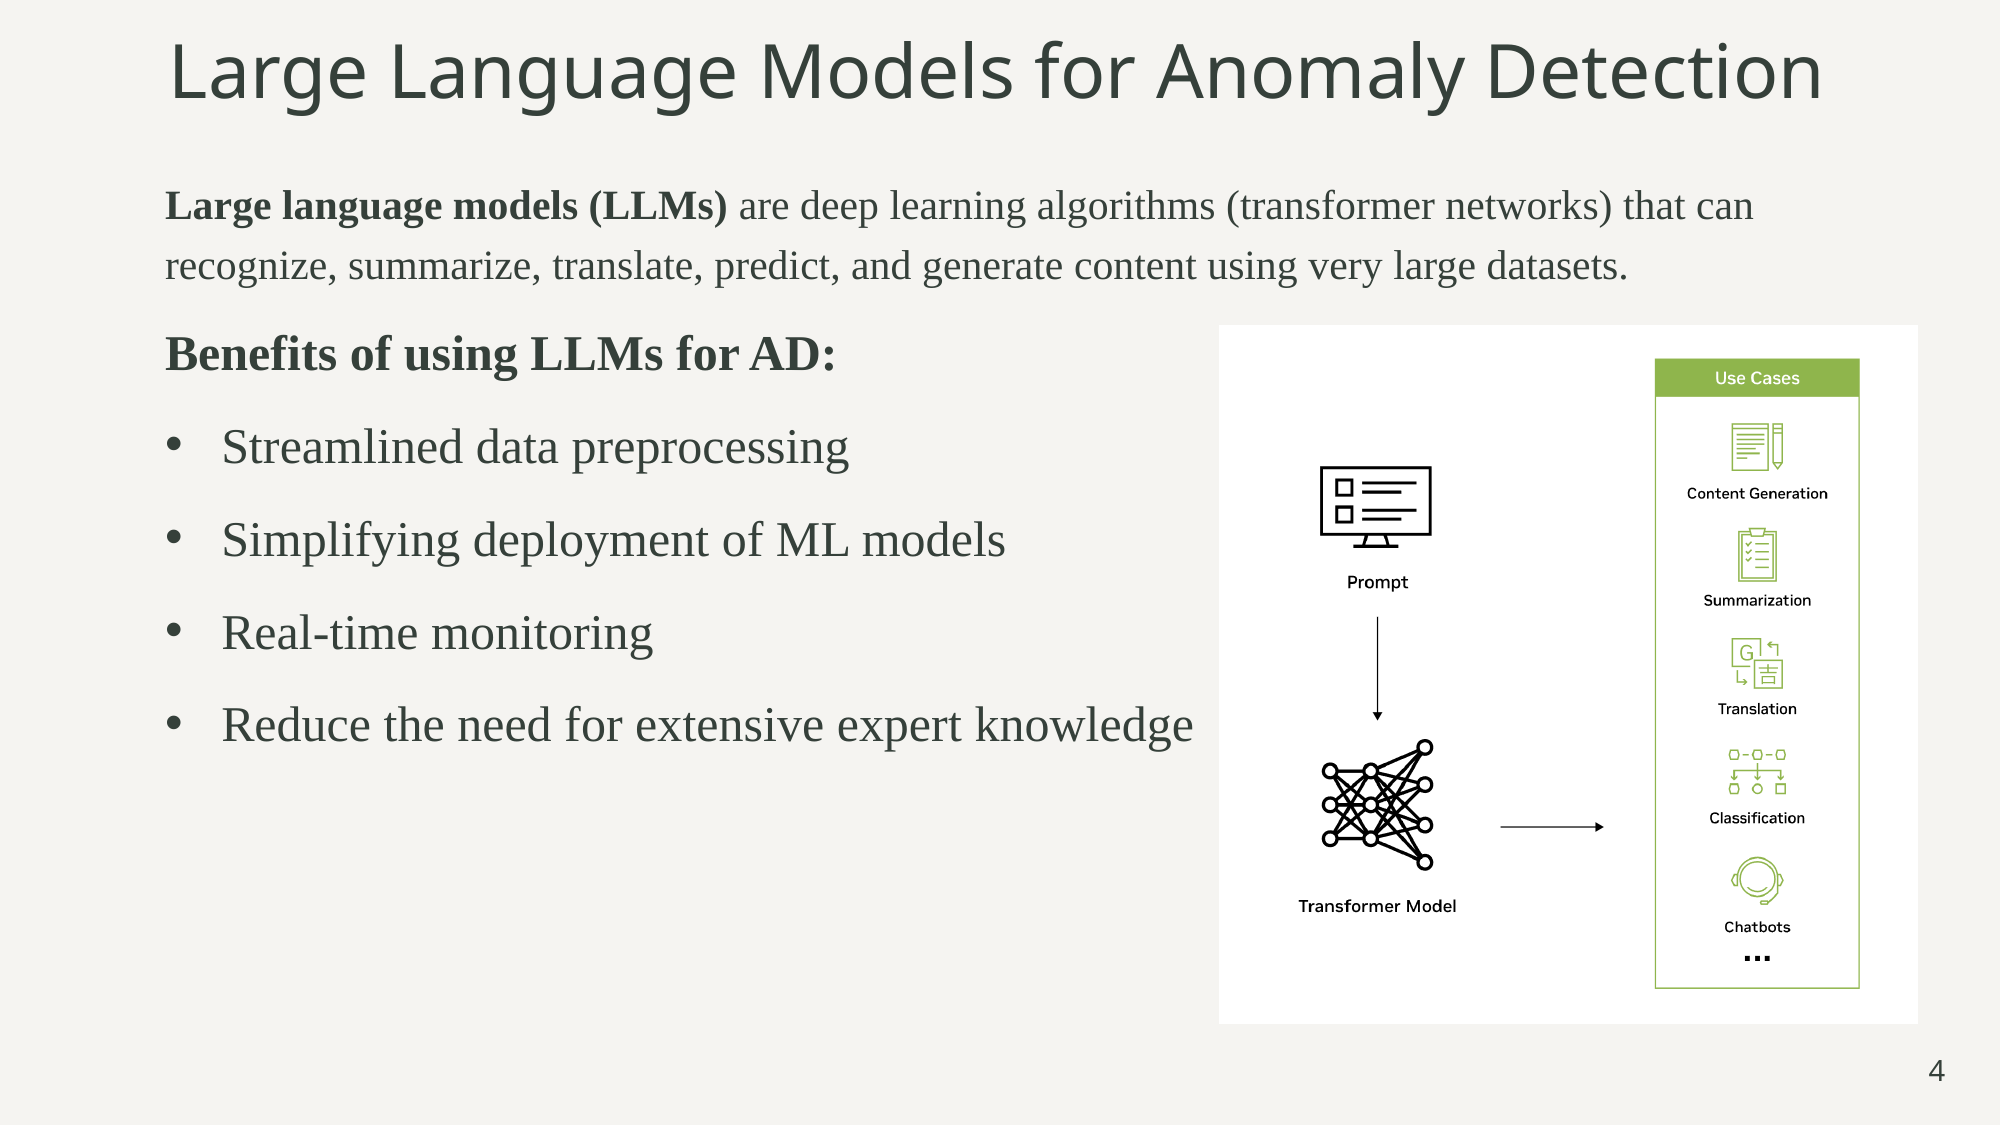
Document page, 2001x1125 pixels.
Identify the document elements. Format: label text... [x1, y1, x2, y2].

title Large Language Models for Anomaly Detection [150, 34, 1845, 122]
list Large language models (LLMs) are deep learning algorithms (transformer networks) that can recognize, summarize, translate, predict, and generate content using very large datasets. Benefits of using LLMs for AD: Streamlined data preprocessing Simplifying deployment of ML models Real-time monitoring Reduce the need for extensive expert knowledge [150, 160, 1918, 848]
picture [1219, 325, 1919, 1025]
slide_number 4 [1875, 1042, 1961, 1103]
